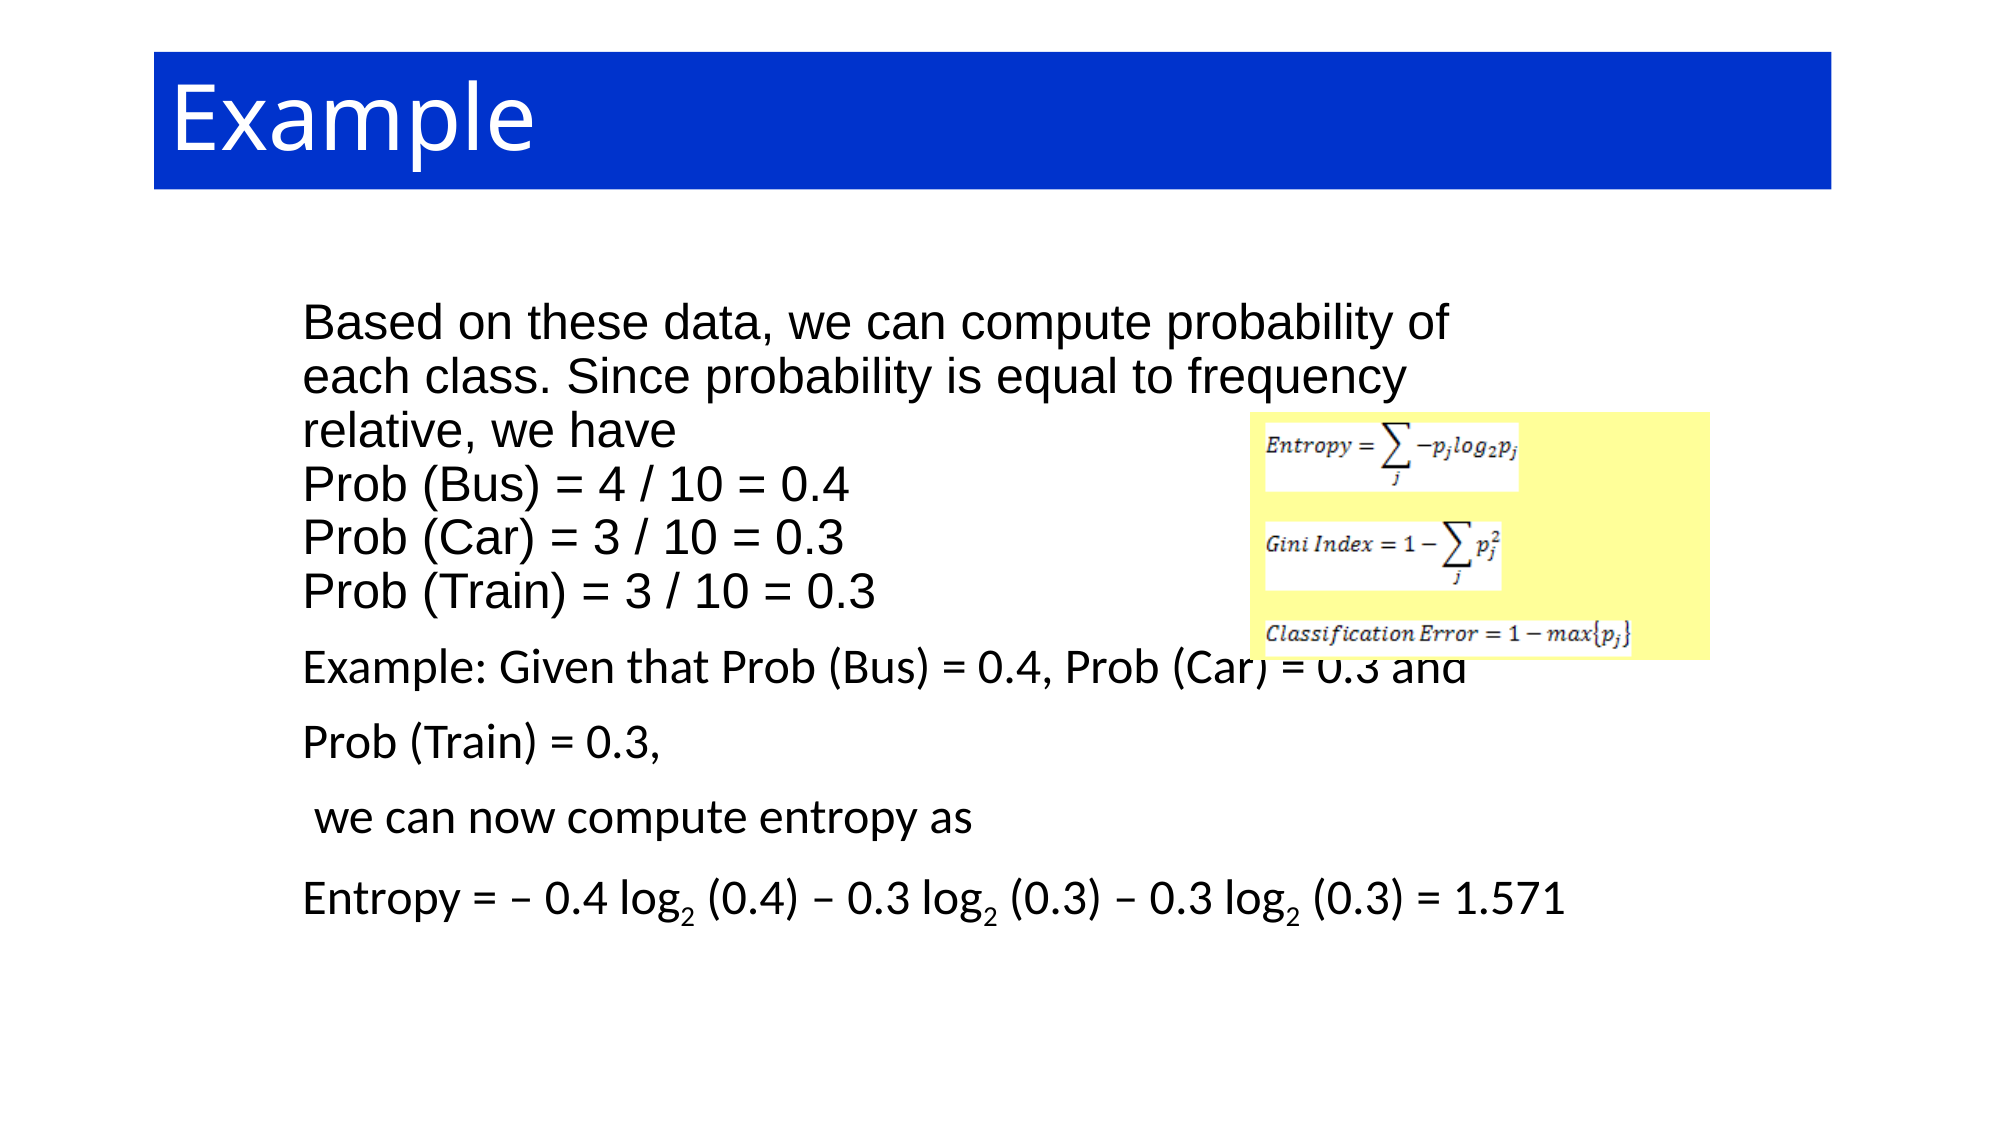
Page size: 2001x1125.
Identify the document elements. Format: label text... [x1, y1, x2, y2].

title Example [154, 51, 1832, 190]
list Based on these data, we can compute probability of each class. Since probability is equal to frequency relative, we have Prob (Bus) = 4 / 10 = 0.4 Prob (Car) = 3 / 10 = 0.3 Prob (Train) = 3 / 10 = 0.3 Example: Given that Prob (Bus) = 0.4, Prob (Car) = 0.3 and Prob (Train) = 0.3, we can now compute entropy as Entropy = – 0.4 log2 (0.4) – 0.3 log2 (0.3) – 0.3 log2 (0.3) = 1.571 [287, 288, 1691, 975]
picture [1249, 412, 1710, 660]
